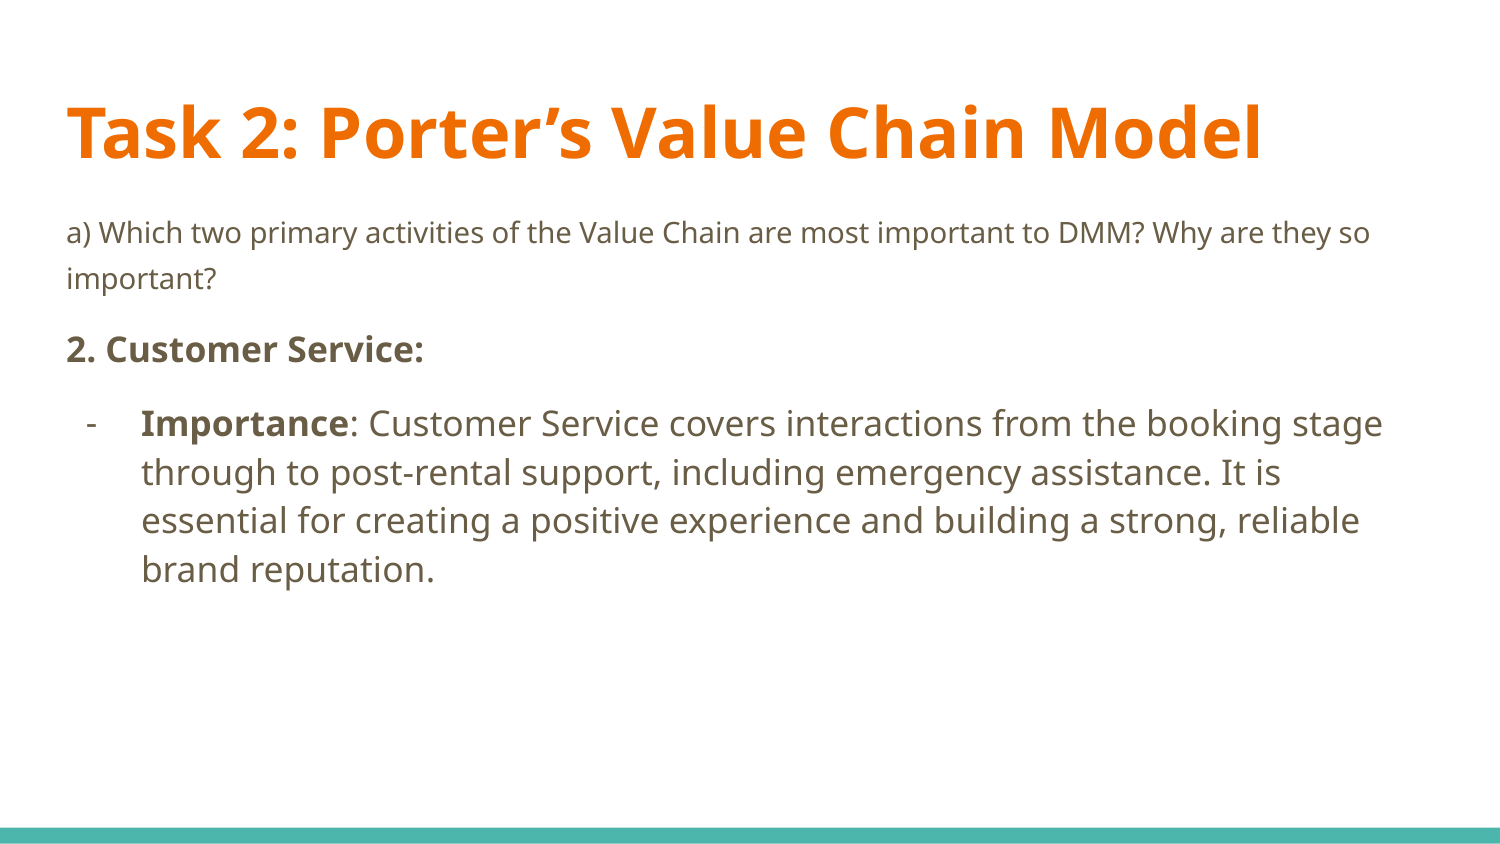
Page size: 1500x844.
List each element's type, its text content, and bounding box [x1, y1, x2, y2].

list a) Which two primary activities of the Value Chain are most important to DMM? Why are they so important? 2. Customer Service: Importance: Customer Service covers interactions from the booking stage through to post-rental support, including emergency assistance. It is essential for creating a positive experience and building a strong, reliable brand reputation. [51, 189, 1449, 831]
title Task 2: Porter’s Value Chain Model [51, 72, 1449, 189]
